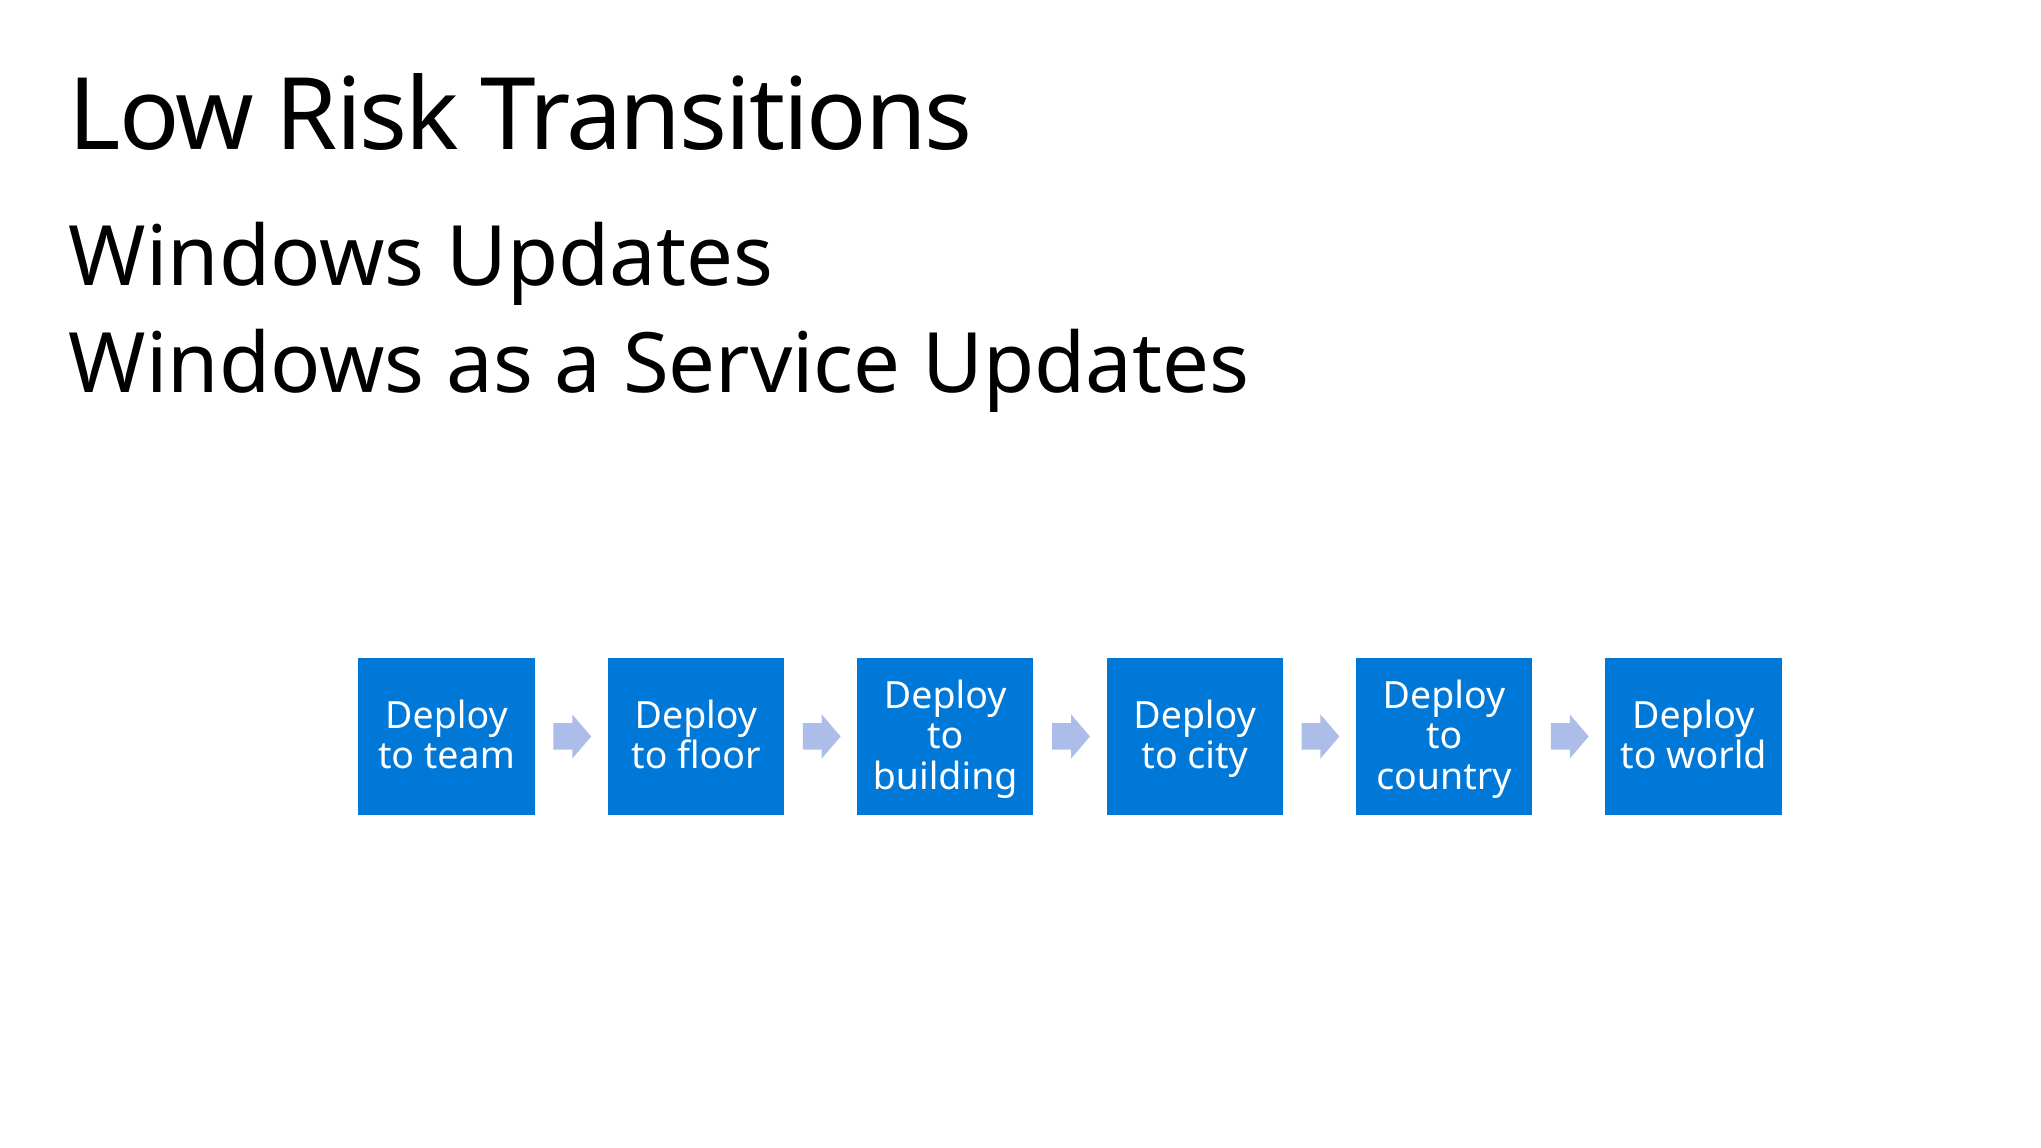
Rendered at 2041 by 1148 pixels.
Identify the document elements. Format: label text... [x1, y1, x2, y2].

list Windows Updates Windows as a Service Updates [45, 198, 1996, 432]
title Low Risk Transitions [45, 48, 1996, 198]
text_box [357, 623, 1783, 850]
